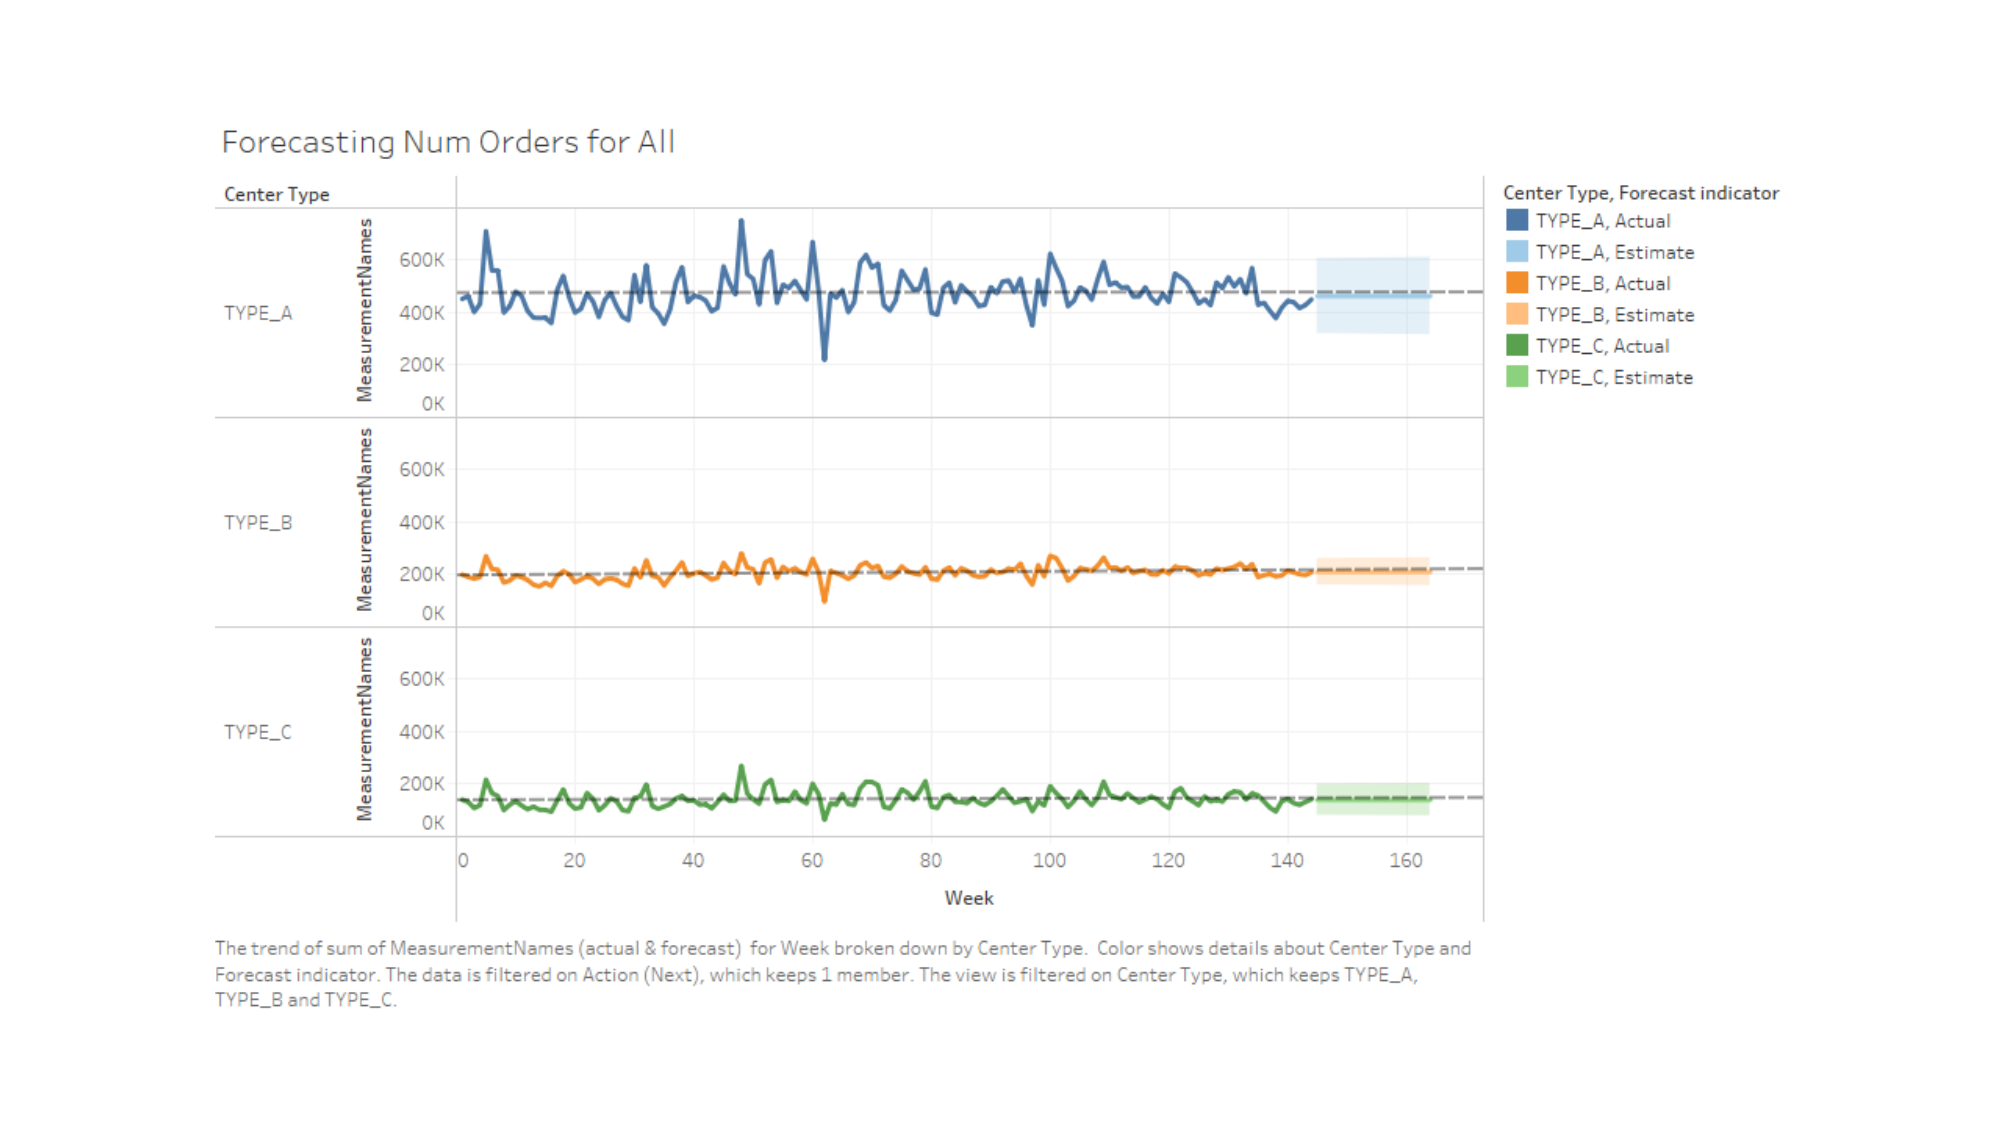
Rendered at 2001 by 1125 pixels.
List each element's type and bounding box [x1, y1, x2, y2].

picture [215, 109, 1785, 1016]
